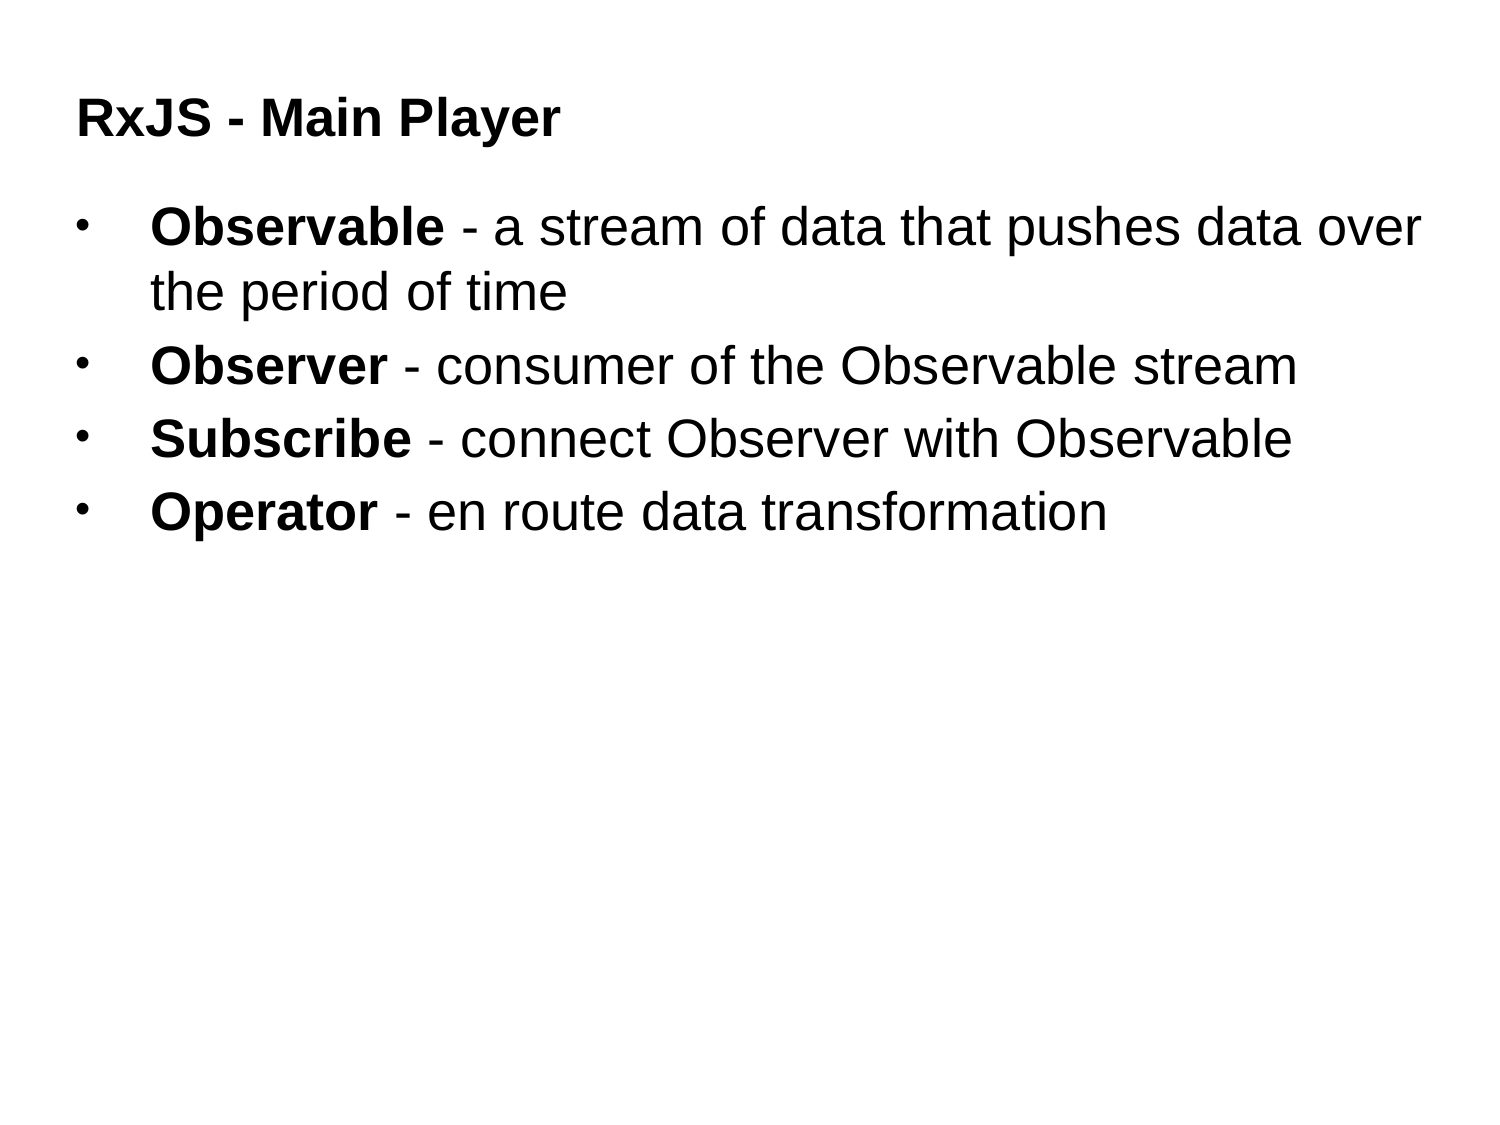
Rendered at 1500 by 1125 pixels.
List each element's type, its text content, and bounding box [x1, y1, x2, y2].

title RxJS - Main Player [76, 18, 1426, 148]
list Observable - a stream of data that pushes data over the period of time Observer - consumer of the Observable stream Subscribe - connect Observer with Observable Operator - en route data transformation [75, 191, 1425, 999]
